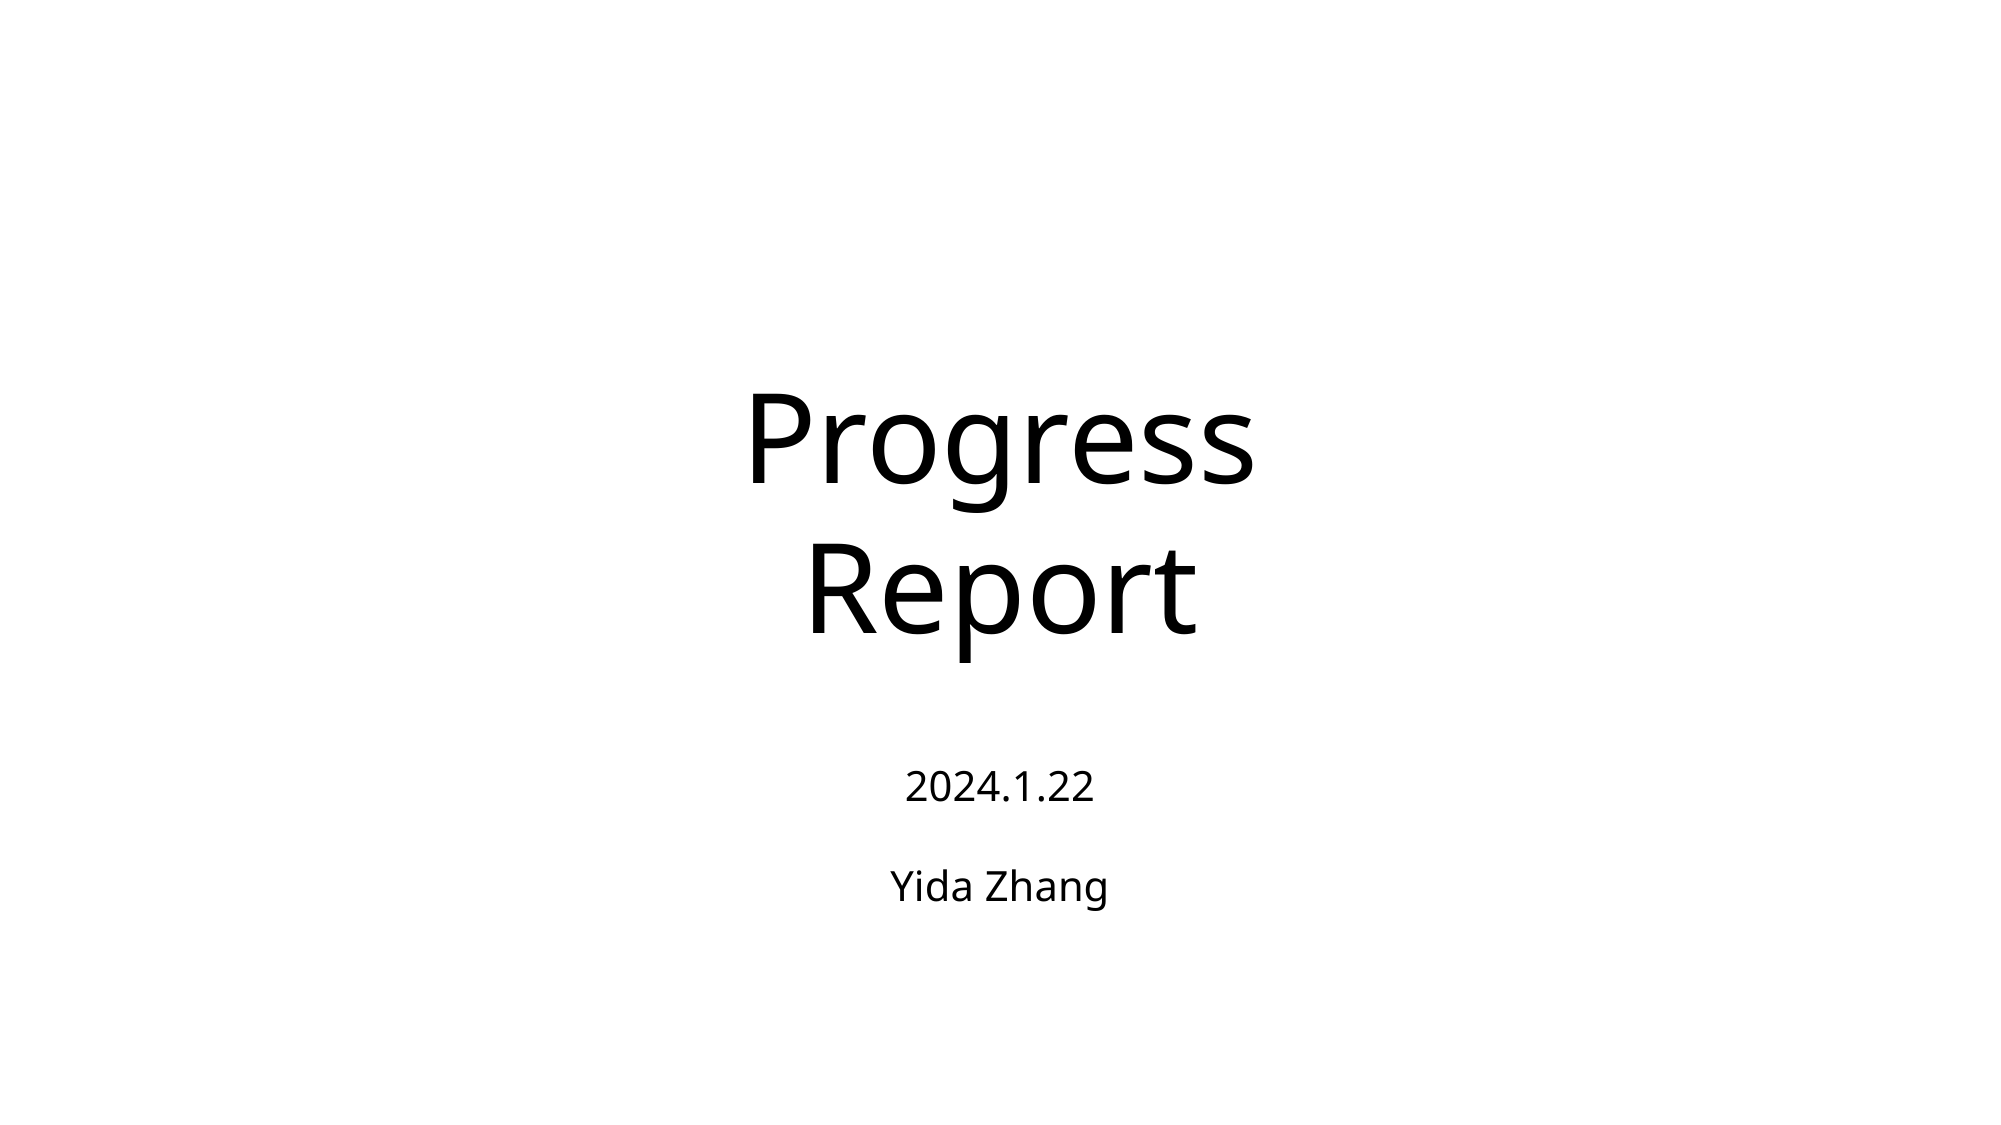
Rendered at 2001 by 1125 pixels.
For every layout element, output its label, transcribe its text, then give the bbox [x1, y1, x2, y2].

text_box Progress Report [520, 351, 1480, 667]
text_box 2024.1.22 Yida Zhang [666, 752, 1334, 918]
